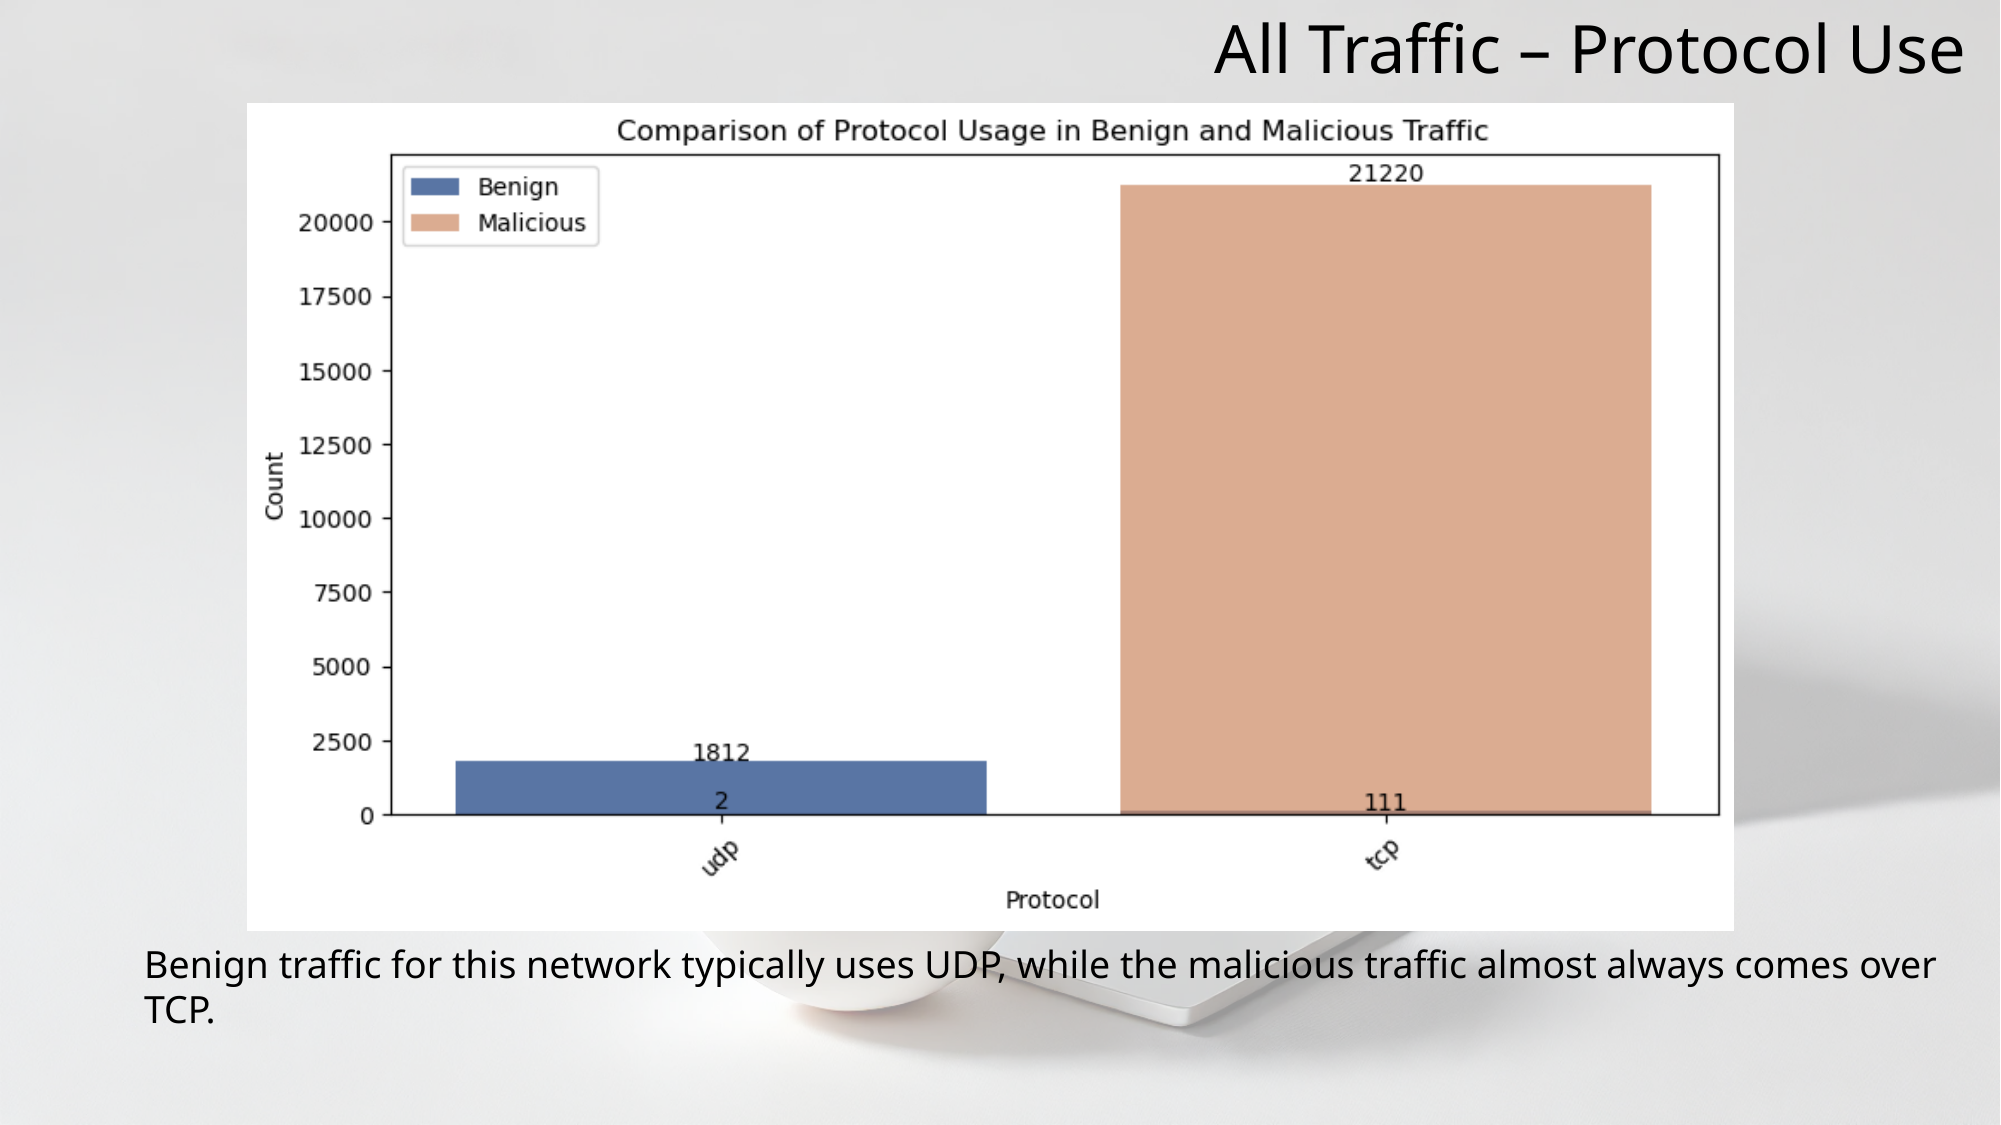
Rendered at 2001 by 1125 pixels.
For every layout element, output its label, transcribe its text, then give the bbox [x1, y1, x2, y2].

picture [246, 102, 1735, 931]
text_box Benign traffic for this network typically uses UDP, while the malicious traffic almost always comes over TCP. [129, 933, 2000, 1039]
text_box All Traffic – Protocol Use [0, 0, 1982, 95]
